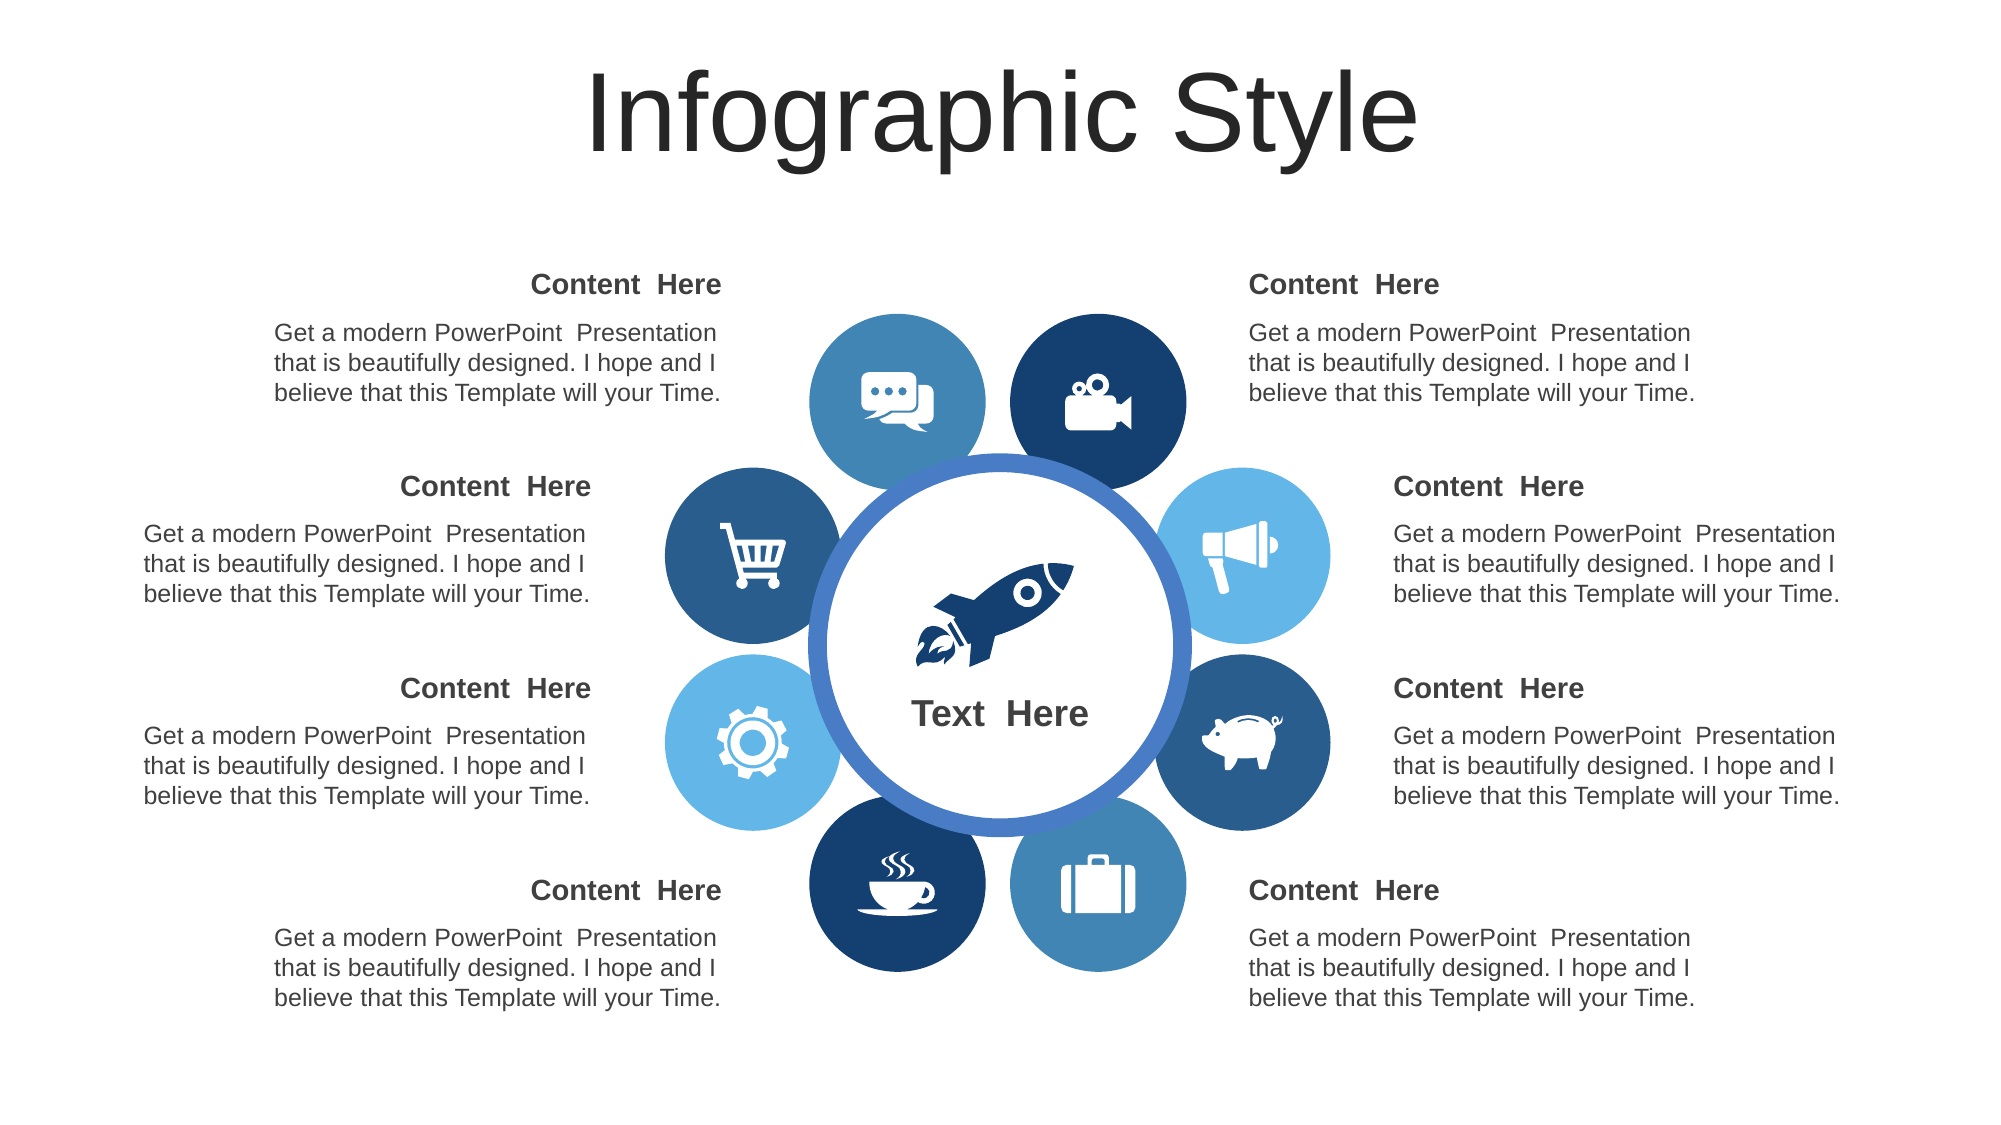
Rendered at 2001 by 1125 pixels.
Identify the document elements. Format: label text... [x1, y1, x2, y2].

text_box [1378, 459, 1857, 617]
text_box [1074, 853, 1123, 915]
text_box [808, 794, 987, 973]
text_box [1200, 714, 1284, 772]
text_box [663, 466, 843, 646]
text_box [1201, 520, 1280, 596]
text_box [860, 371, 935, 433]
text_box [915, 562, 1076, 669]
text_box [816, 461, 1184, 829]
text_box [1153, 653, 1332, 832]
text_box [663, 653, 843, 832]
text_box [128, 459, 607, 617]
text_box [259, 257, 737, 415]
text_box [1124, 863, 1137, 915]
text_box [259, 862, 737, 1021]
text_box [808, 312, 987, 492]
text_box [715, 704, 791, 781]
text_box [1154, 466, 1332, 646]
list Infographic Style [53, 55, 1952, 175]
text_box [1064, 372, 1133, 432]
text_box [1233, 257, 1712, 415]
text_box [1009, 312, 1188, 492]
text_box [1378, 661, 1857, 819]
text_box [1009, 795, 1188, 973]
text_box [1233, 862, 1712, 1021]
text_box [128, 661, 607, 819]
text_box Text Here [872, 681, 1128, 741]
text_box [855, 850, 940, 918]
text_box [1060, 863, 1073, 915]
text_box [718, 521, 787, 591]
